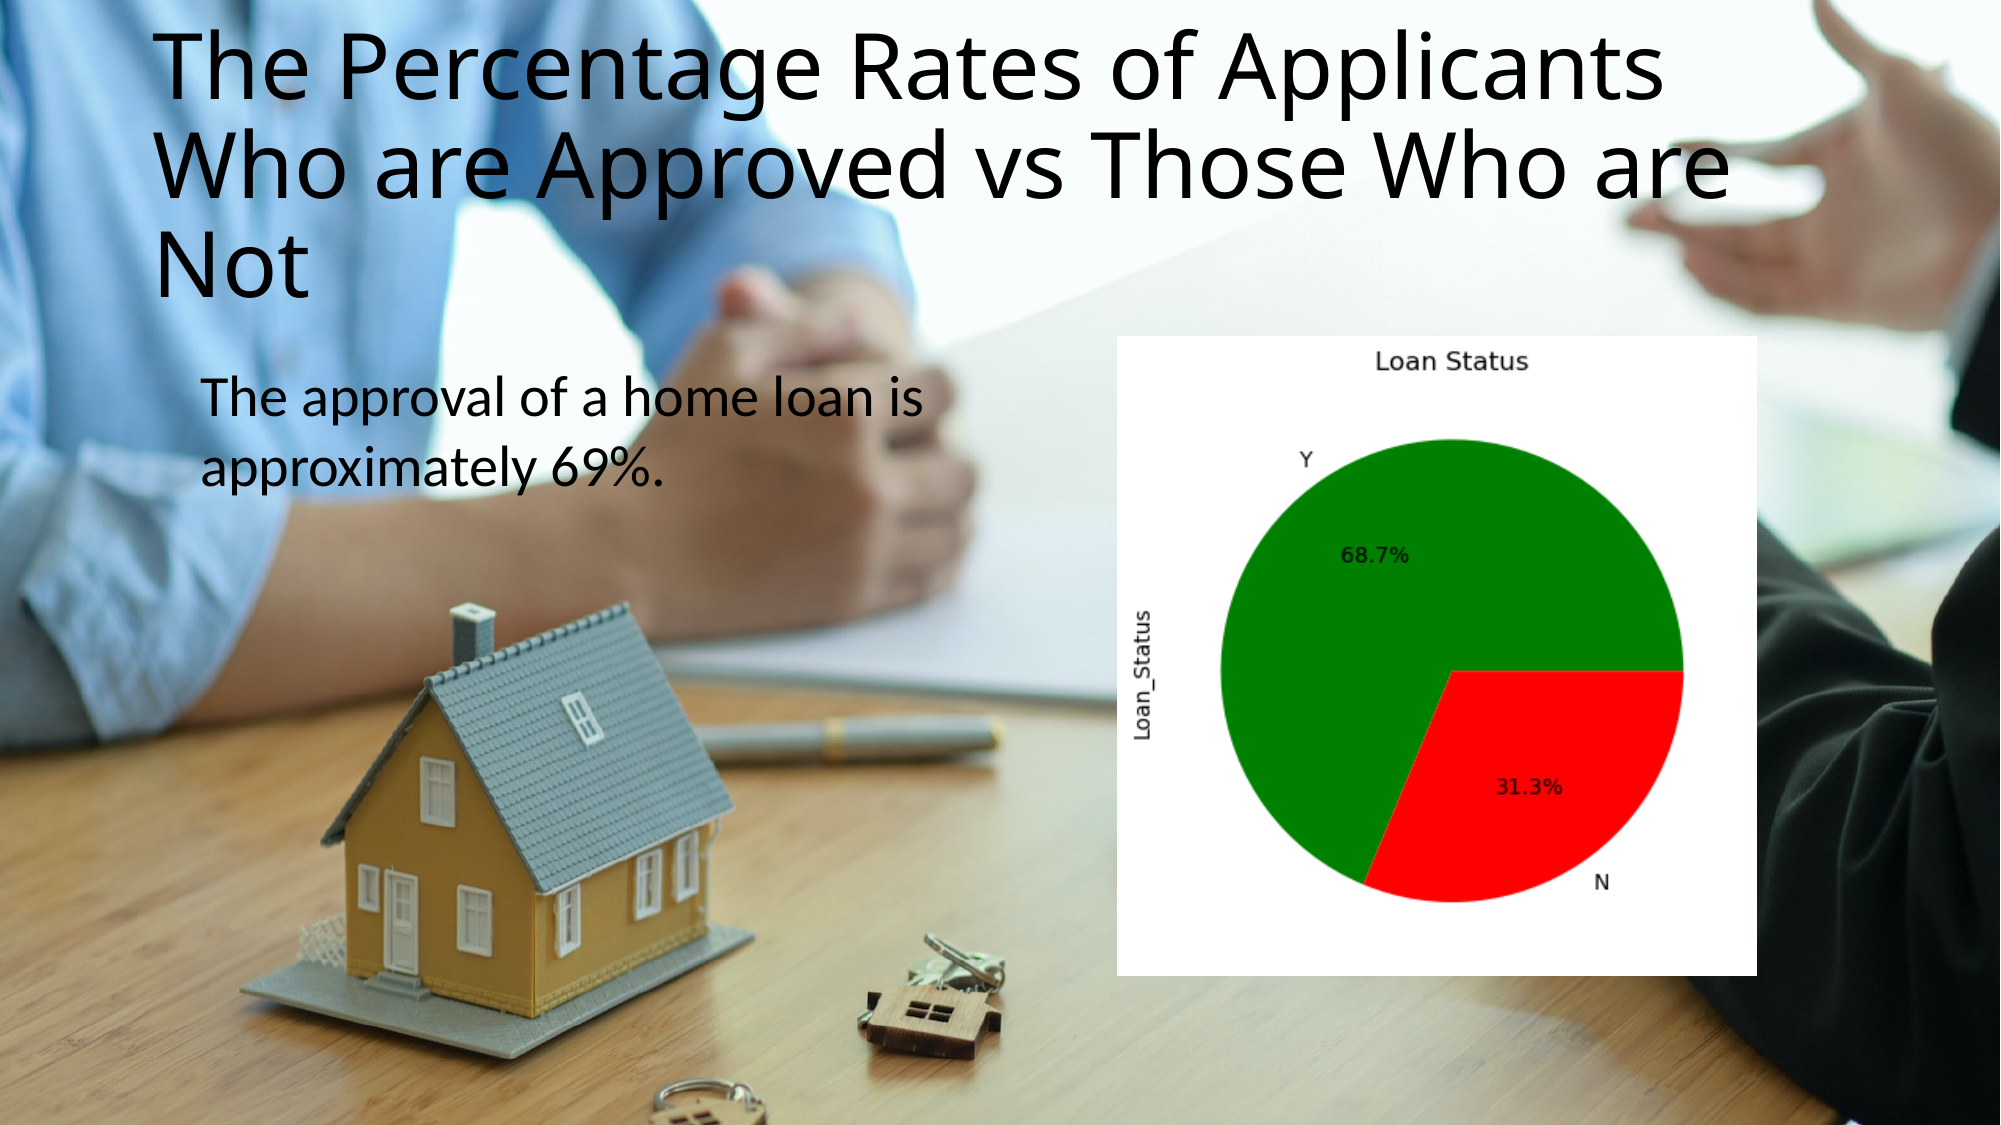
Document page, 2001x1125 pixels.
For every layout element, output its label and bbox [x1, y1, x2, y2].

picture [0, 0, 2000, 1125]
list [1117, 336, 1757, 976]
